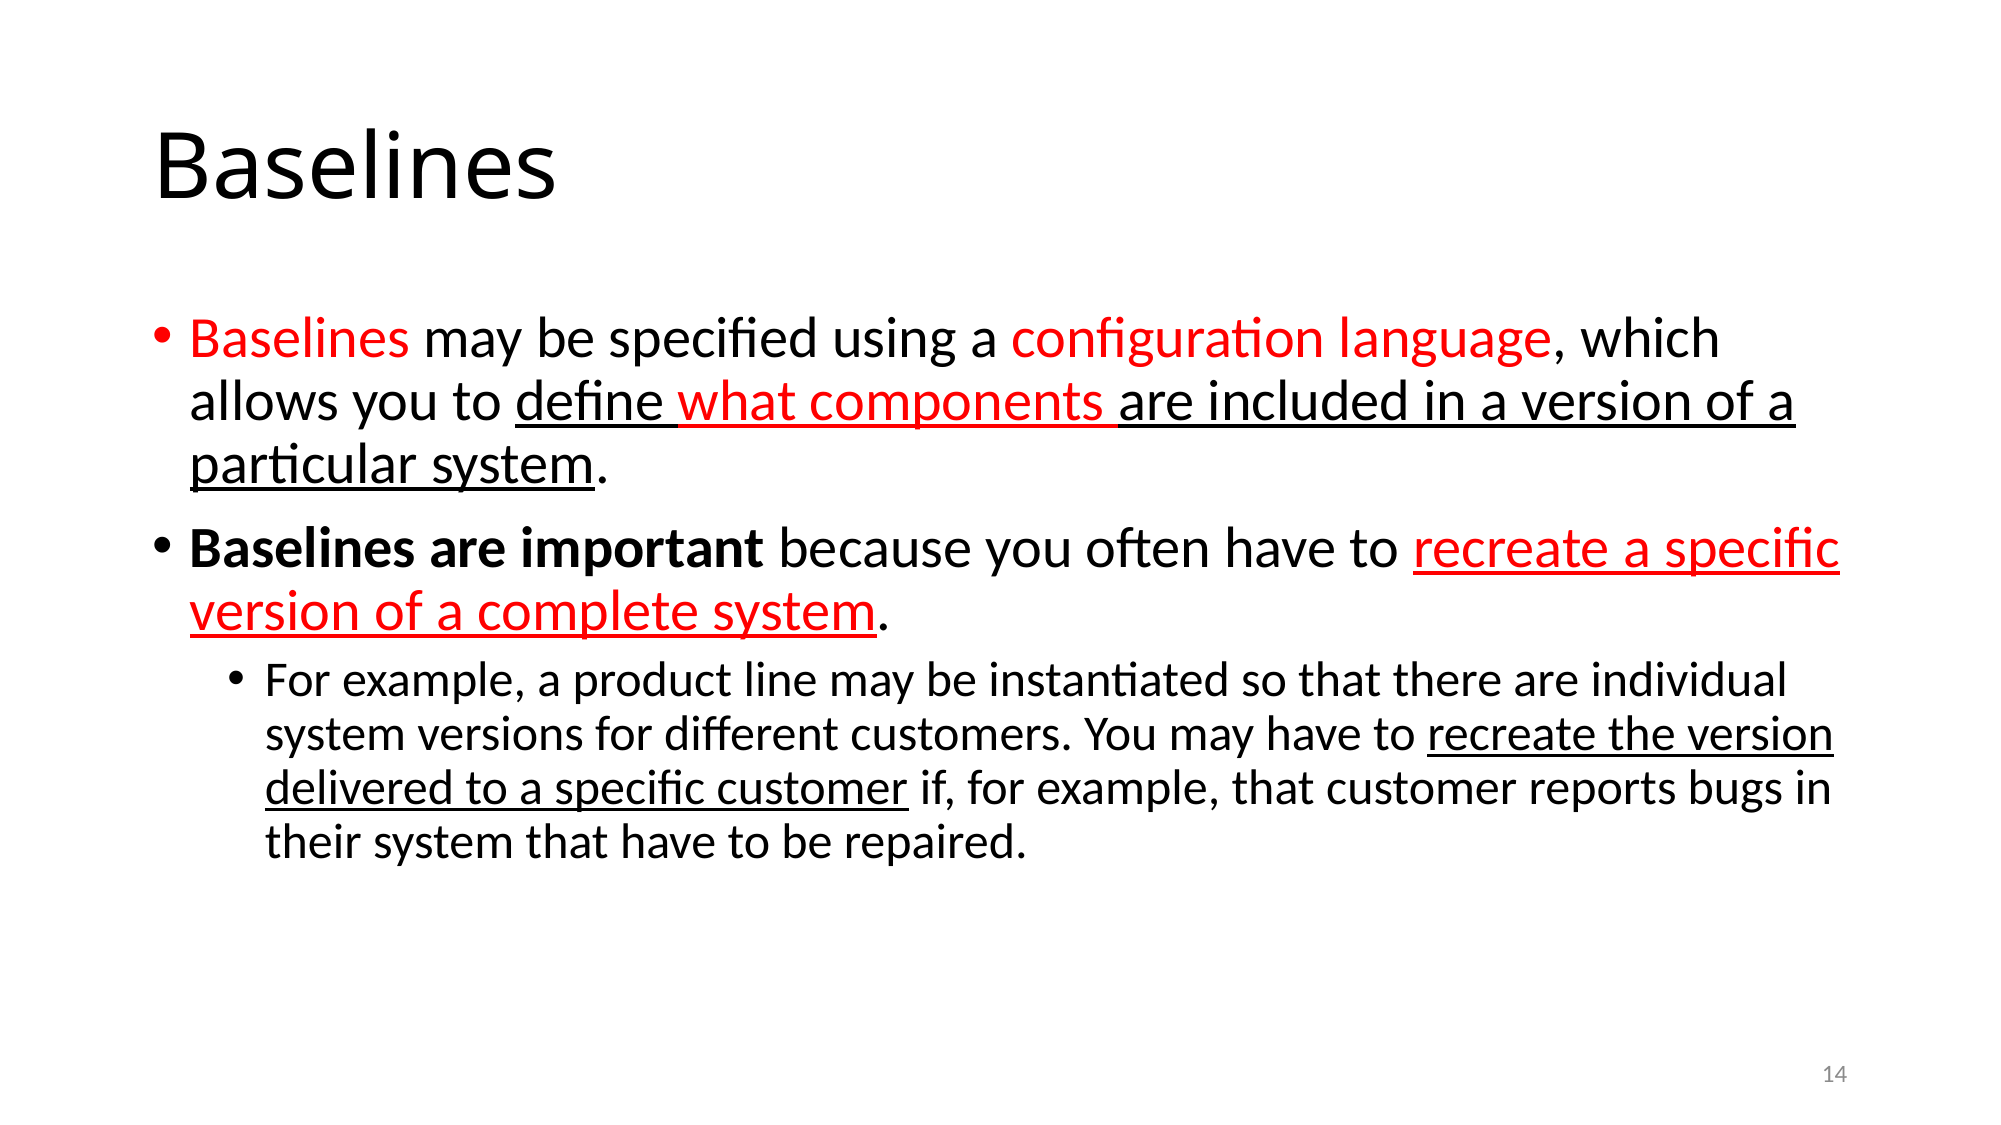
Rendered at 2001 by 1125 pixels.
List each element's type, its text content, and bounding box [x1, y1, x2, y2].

slide_number 14 [1412, 1042, 1863, 1103]
list Baselines may be specified using a configuration language, which allows you to define what components are included in a version of a particular system. Baselines are important because you often have to recreate a specific version of a complete system. For example, a product line may be instantiated so that there are individual system versions for different customers. You may have to recreate the version delivered to a specific customer if, for example, that customer reports bugs in their system that have to be repaired. [137, 299, 1863, 1014]
title Baselines [137, 59, 1863, 278]
